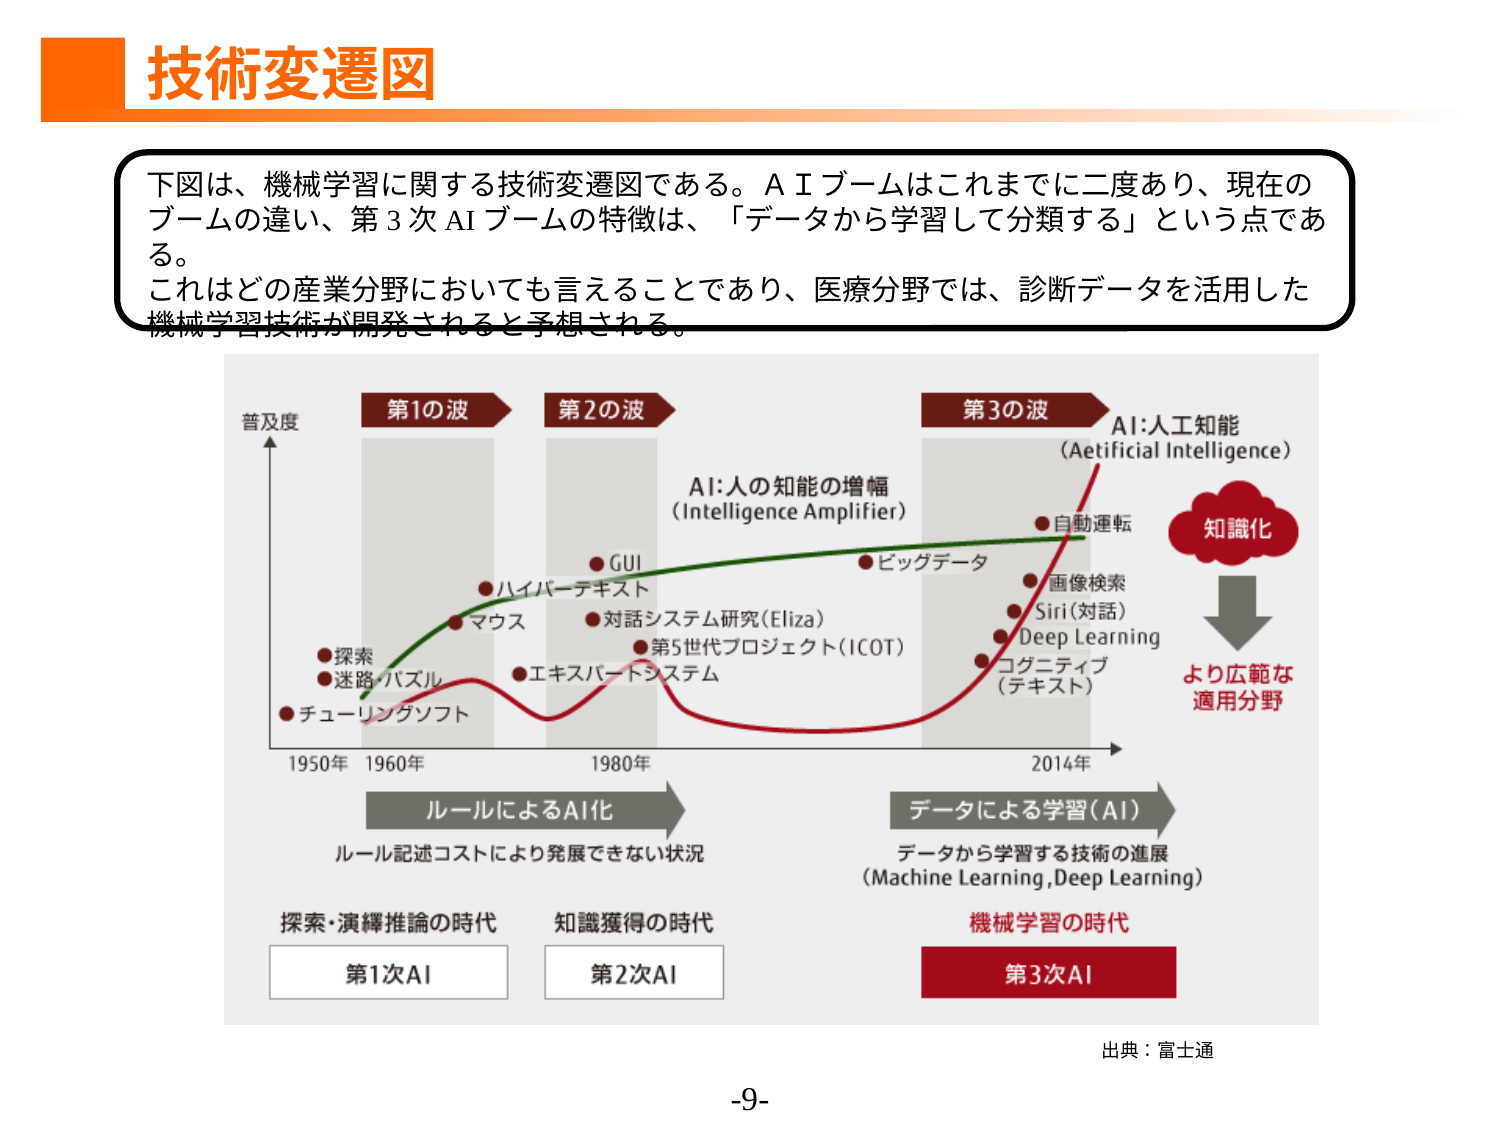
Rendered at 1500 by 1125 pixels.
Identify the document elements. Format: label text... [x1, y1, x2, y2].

text_box [117, 152, 1353, 329]
text_box -9- [715, 1069, 785, 1125]
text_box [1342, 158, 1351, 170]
text_box [41, 109, 1471, 122]
text_box [41, 37, 125, 109]
text_box 技術変遷図 [131, 28, 453, 115]
text_box 出典：富士通 [1086, 1034, 1229, 1070]
text_box 下図は、機械学習に関する技術変遷図である。ＡＩブームはこれまでに二度あり、現在のブームの違い、第3次AIブームの特徴は、「データから学習して分類する」という点である。 これはどの産業分野においても言えることであり、医療分野では、診断データを活用した機械学習技術が開発されると予想される。 [131, 311, 1351, 349]
picture [224, 354, 1319, 1025]
